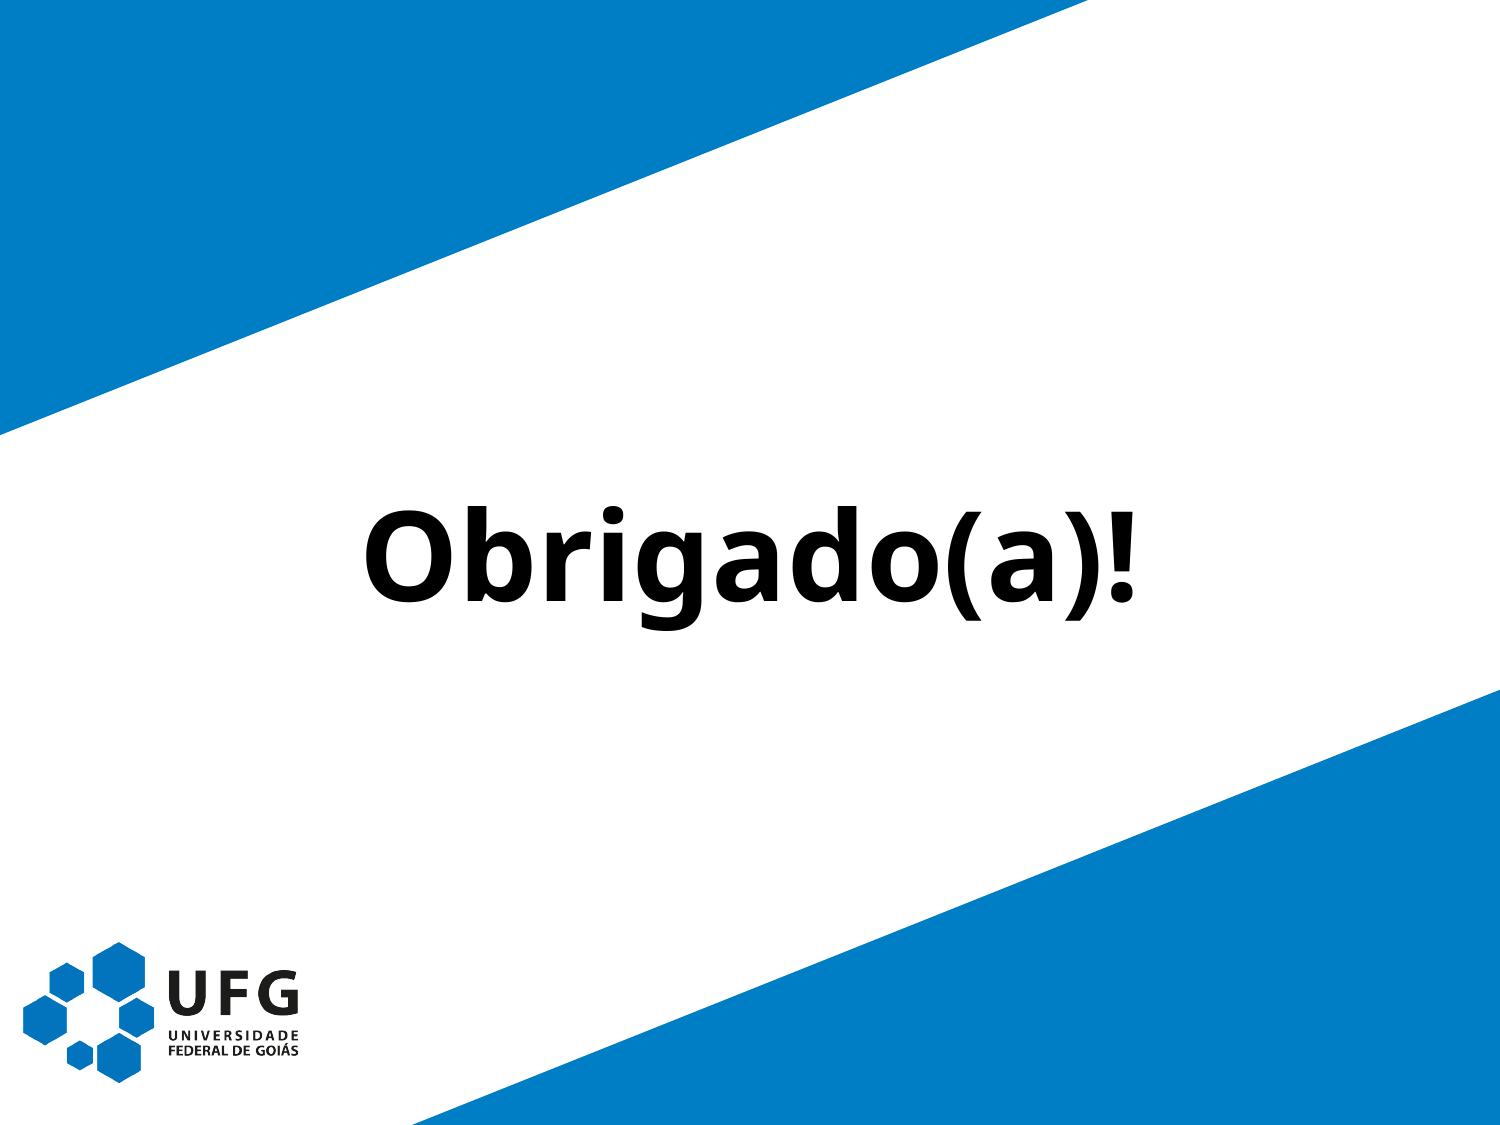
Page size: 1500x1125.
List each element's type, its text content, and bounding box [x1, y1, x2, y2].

picture [0, 900, 321, 1125]
text_box [411, 689, 1500, 1125]
title Obrigado(a)! [0, 277, 1500, 826]
text_box [0, 0, 1088, 436]
